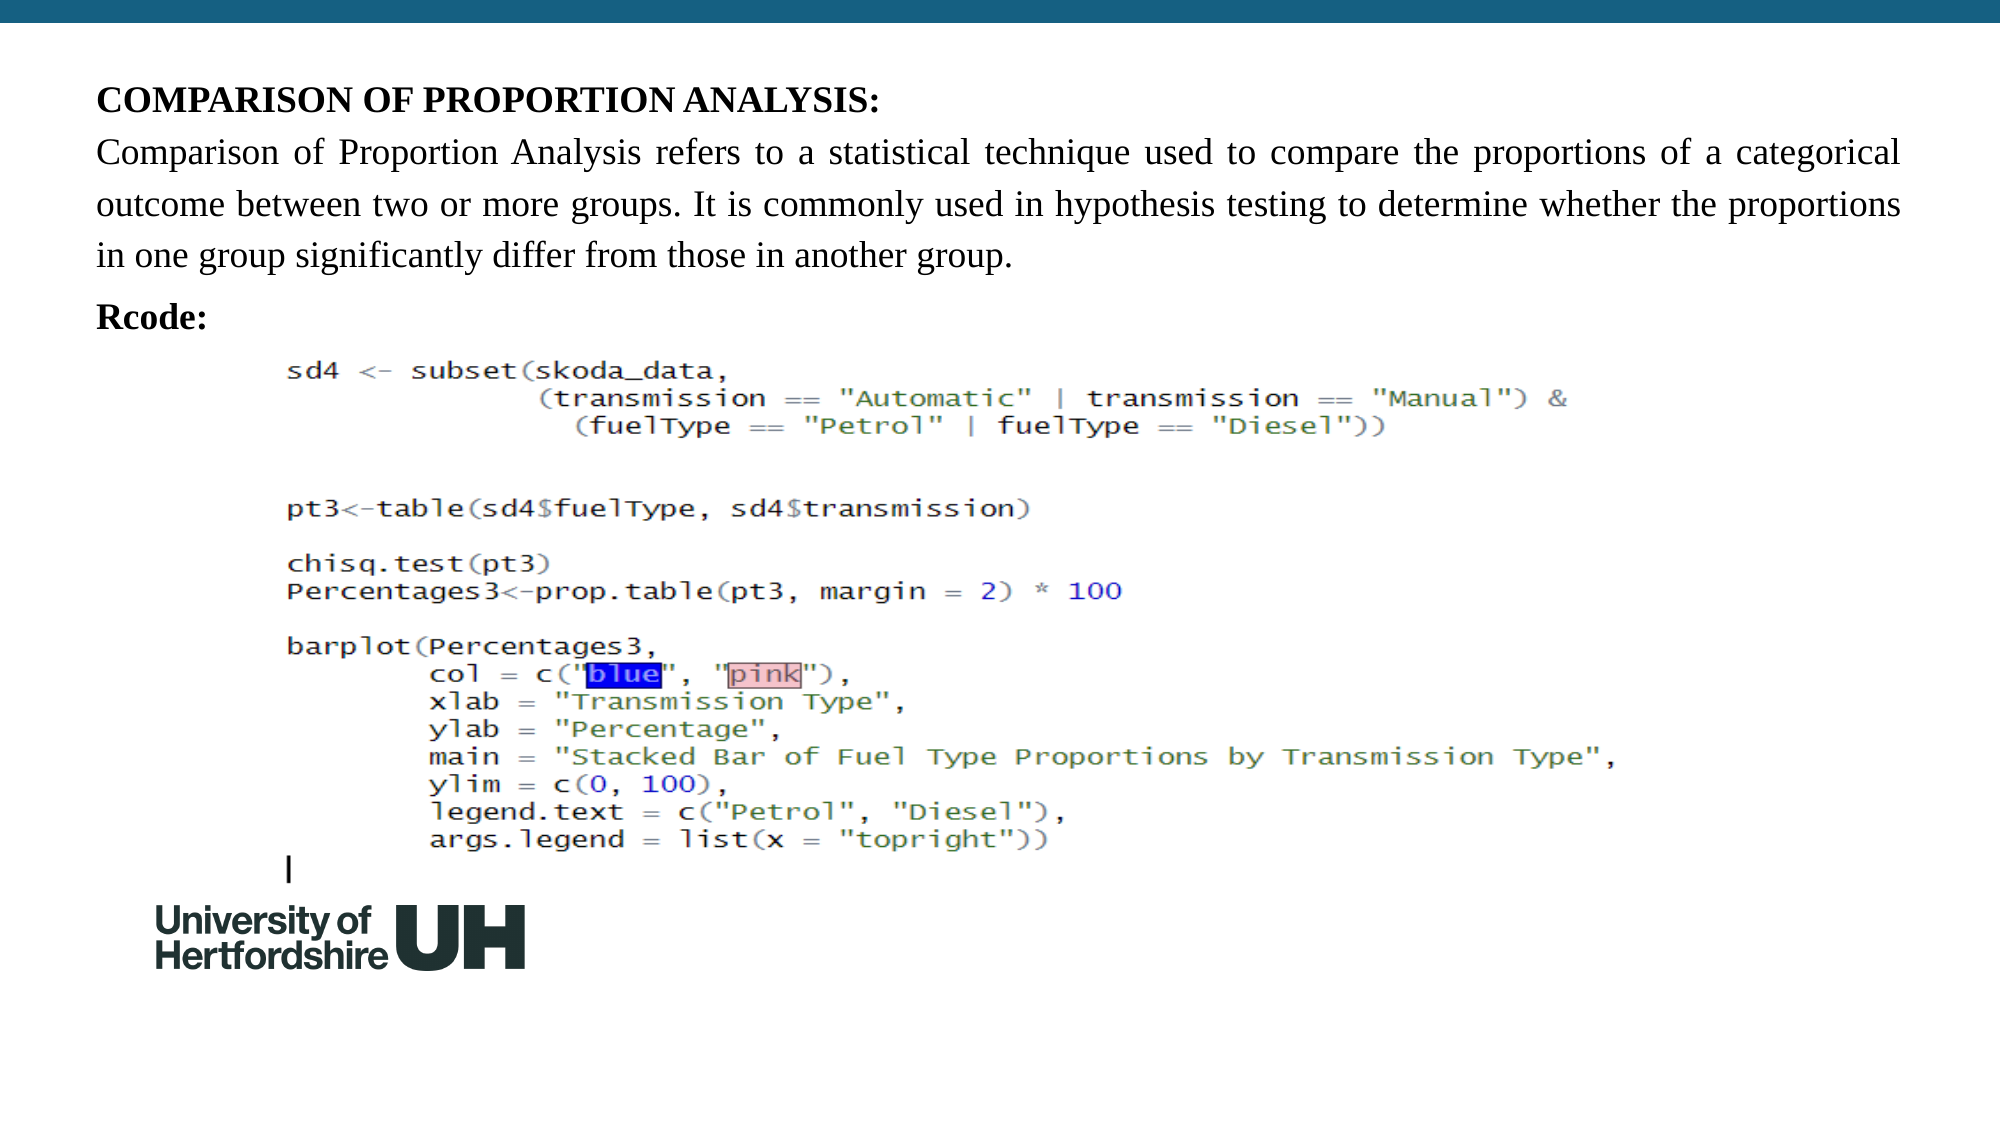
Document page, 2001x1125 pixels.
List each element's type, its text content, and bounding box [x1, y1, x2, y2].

text_box COMPARISON OF PROPORTION ANALYSIS: Comparison of Proportion Analysis refers to a statistical technique used to compare the proportions of a categorical outcome between two or more groups. It is commonly used in hypothesis testing to determine whether the proportions in one group significantly differ from those in another group. Rcode: [81, 67, 1919, 435]
picture [281, 354, 1694, 886]
